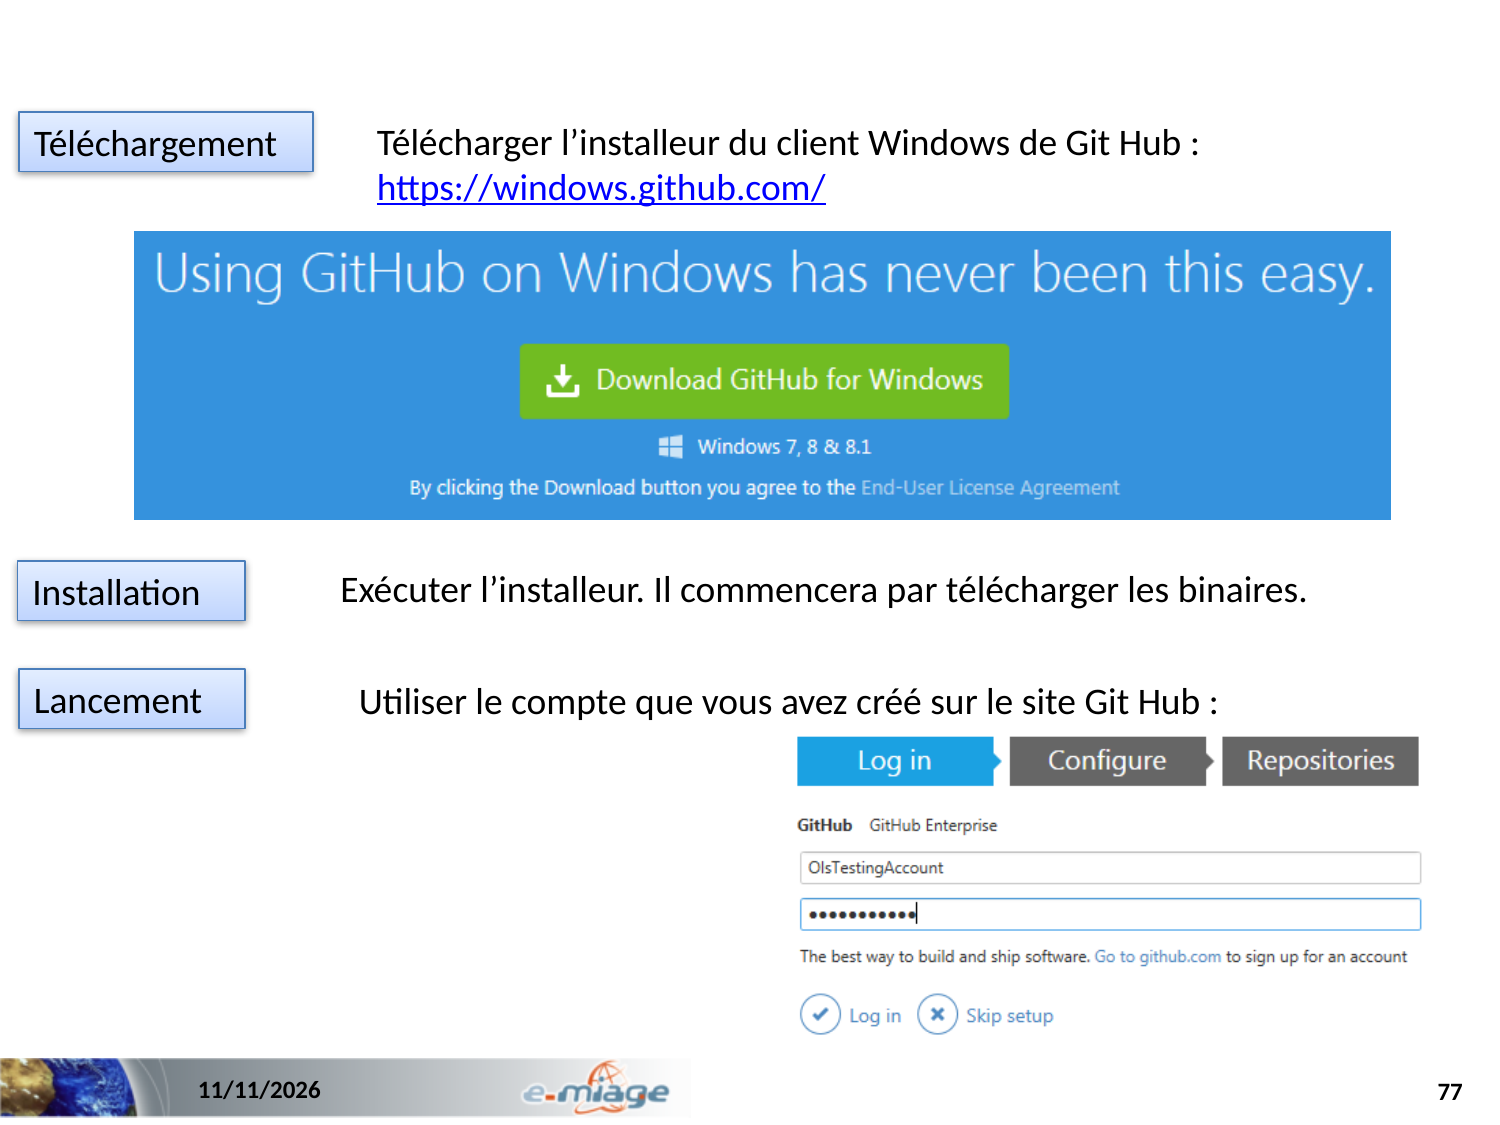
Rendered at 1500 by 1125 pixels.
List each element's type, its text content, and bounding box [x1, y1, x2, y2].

text_box Utiliser le compte que vous avez créé sur le site Git Hub : [344, 669, 1236, 730]
picture [0, 1058, 691, 1118]
picture [134, 231, 1392, 520]
text_box Exécuter l’installeur. Il commencera par télécharger les binaires. [325, 557, 1333, 618]
text_box Lancement [18, 668, 246, 729]
text_box Télécharger l’installeur du client Windows de Git Hub : https://windows.github.com/ [362, 110, 1216, 230]
text_box Téléchargement [18, 111, 314, 172]
text_box Installation [17, 560, 246, 621]
picture [788, 726, 1428, 1047]
